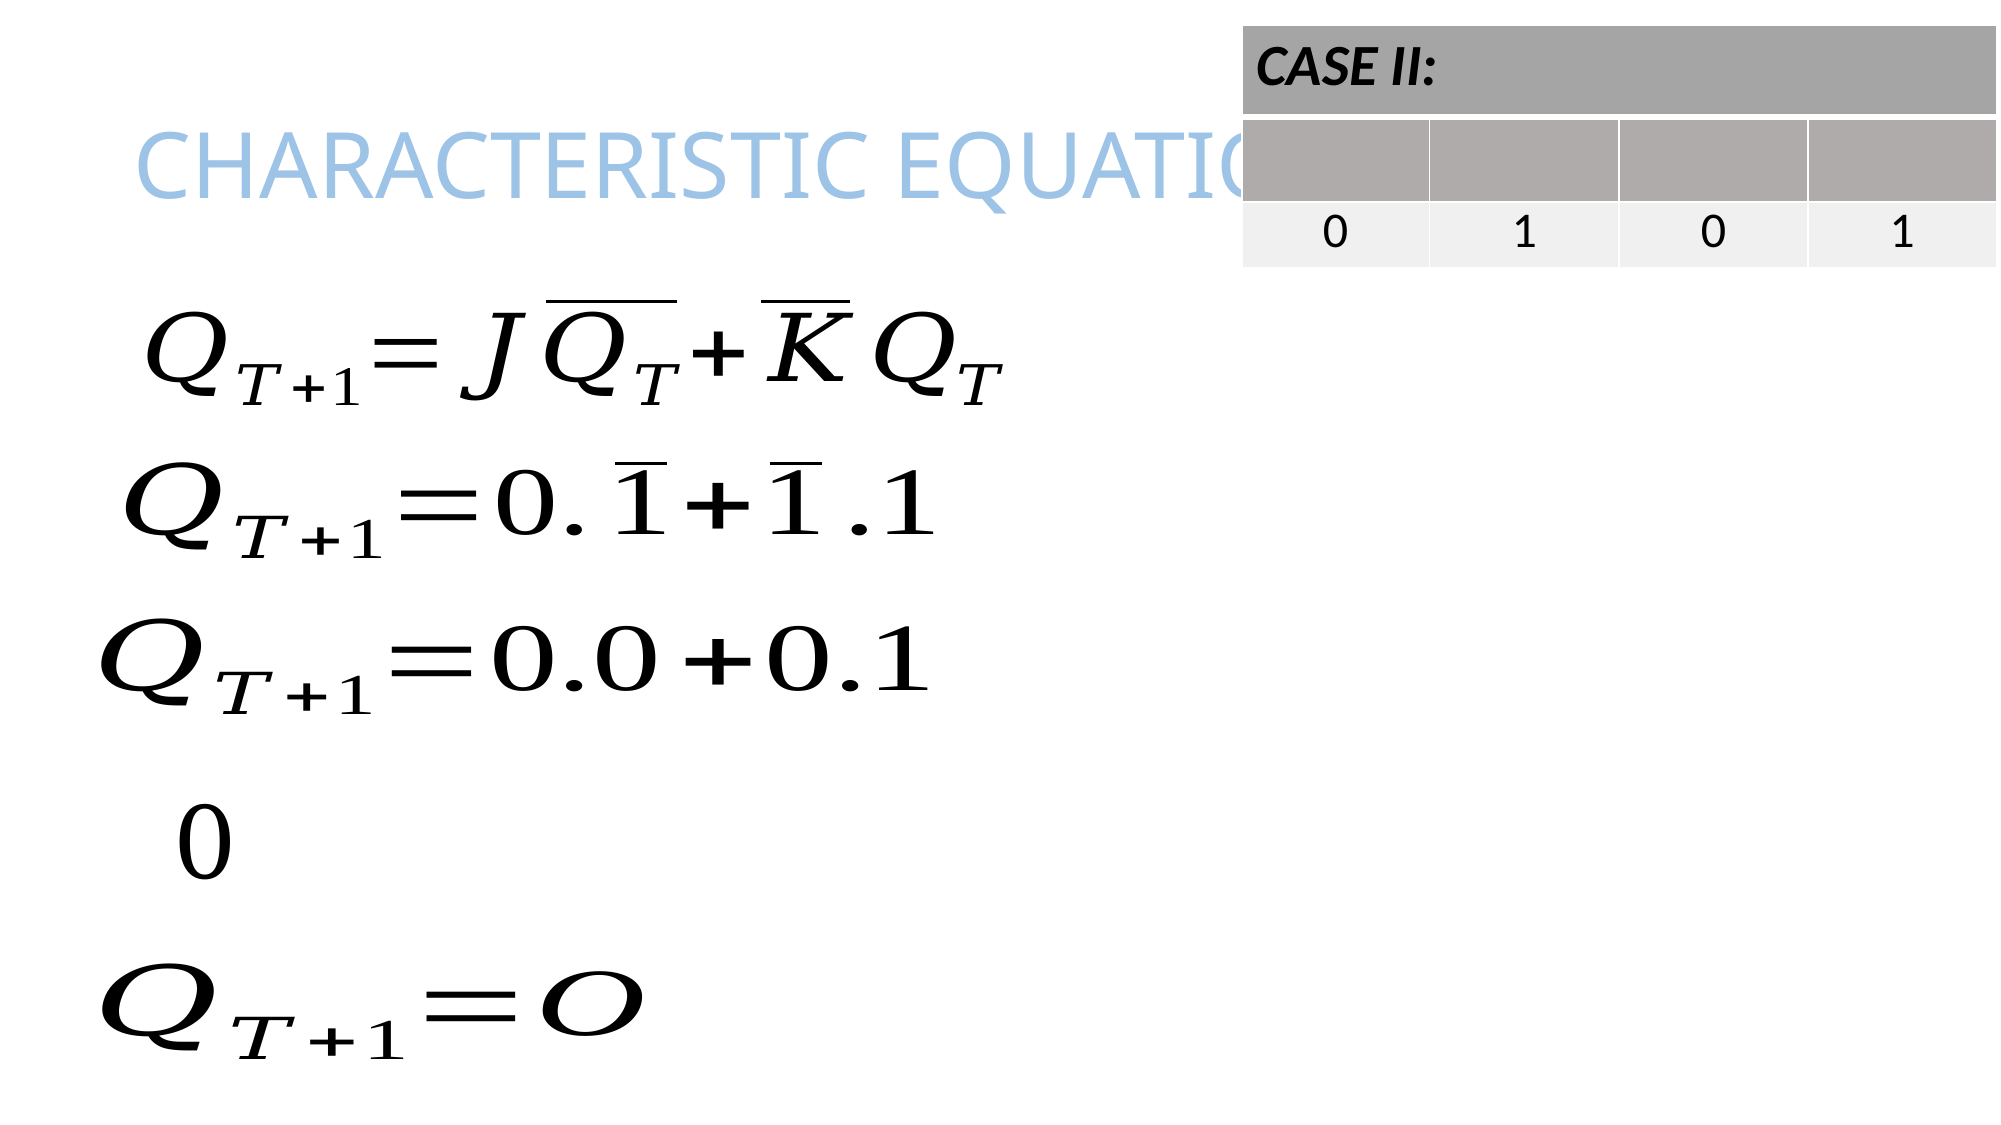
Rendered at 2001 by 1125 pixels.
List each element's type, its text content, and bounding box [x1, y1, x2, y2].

title CHARACTERISTIC EQUATION [118, 59, 1863, 278]
